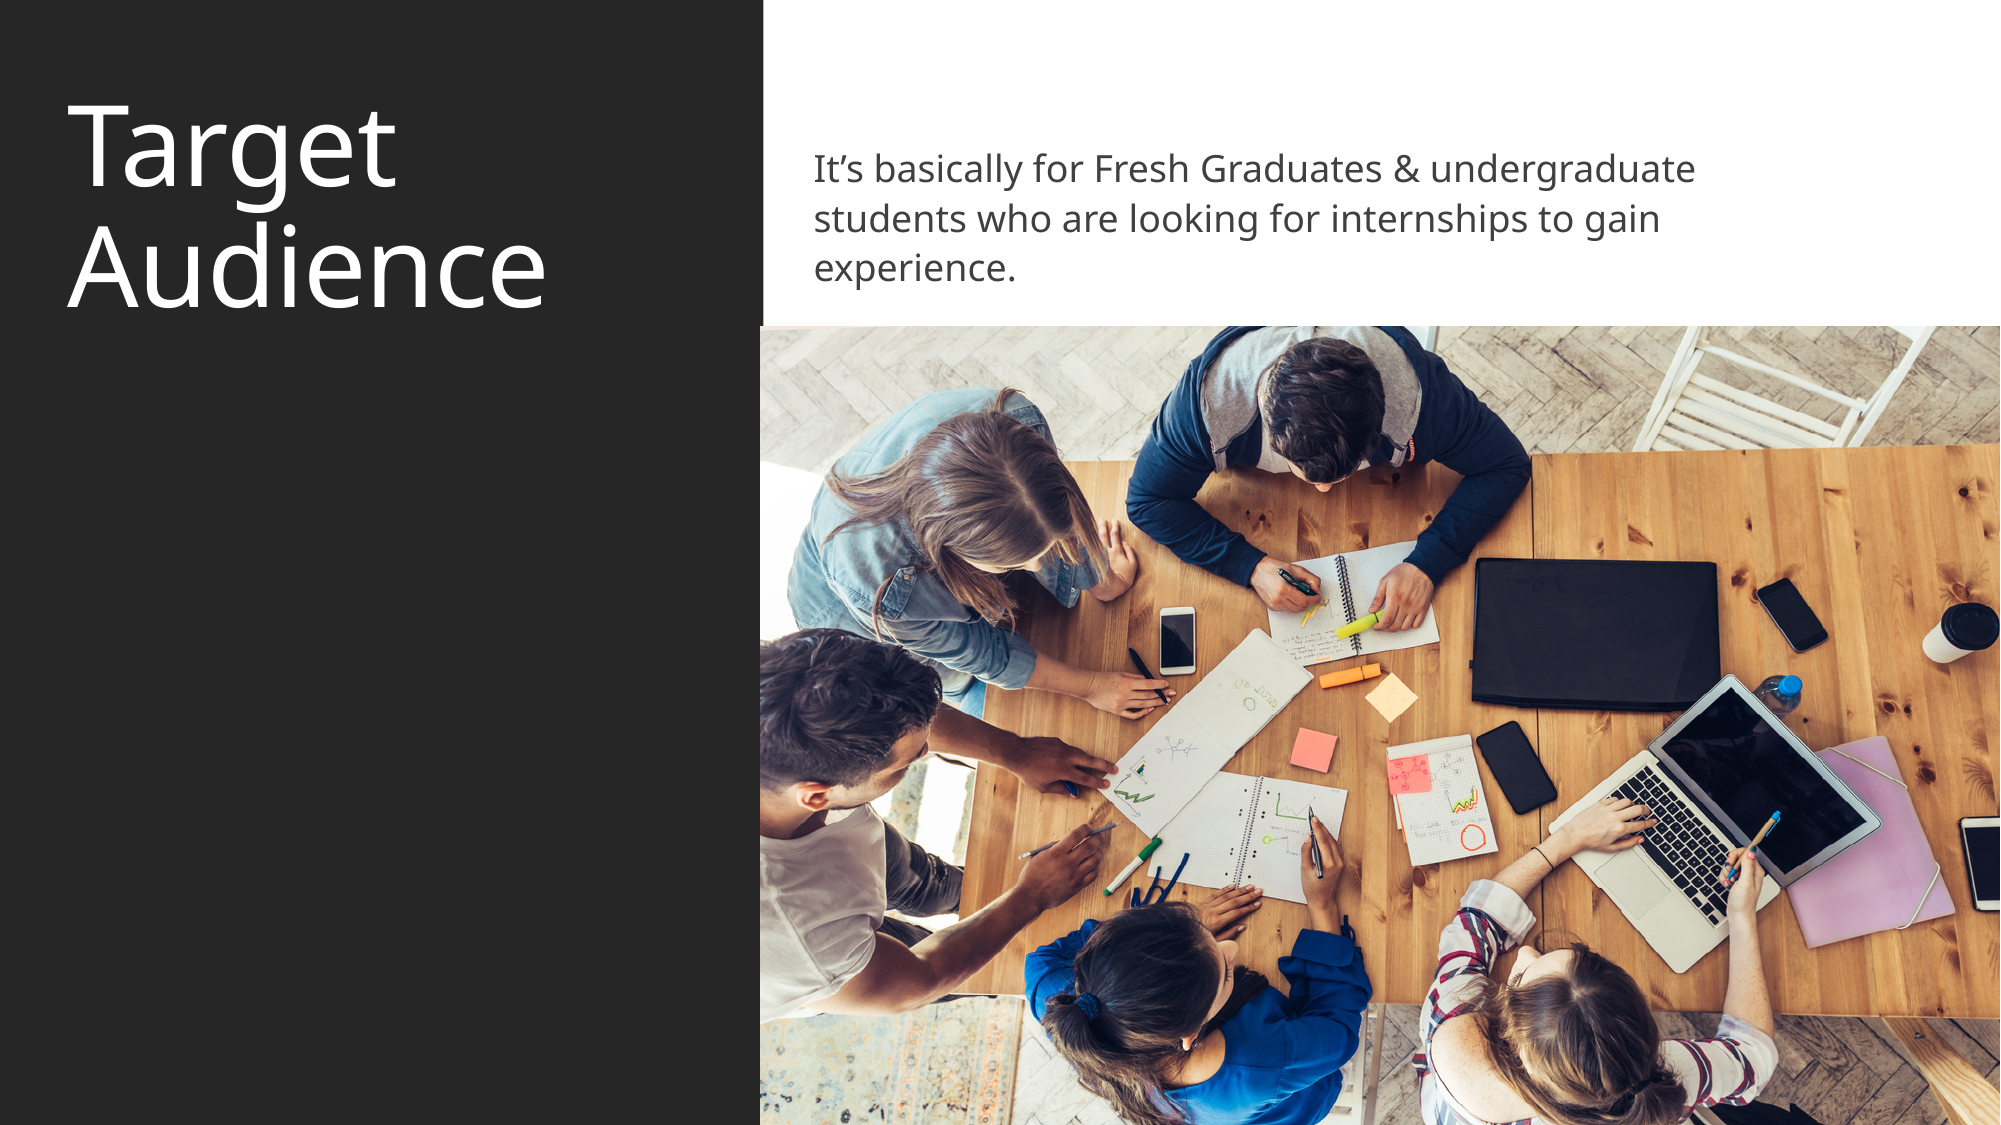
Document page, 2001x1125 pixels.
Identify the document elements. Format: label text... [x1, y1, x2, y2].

list It’s basically for Fresh Graduates & undergraduate students who are looking for internships to gain experience. [813, 133, 1787, 323]
title Target Audience [52, 0, 630, 340]
picture [760, 326, 2000, 1125]
